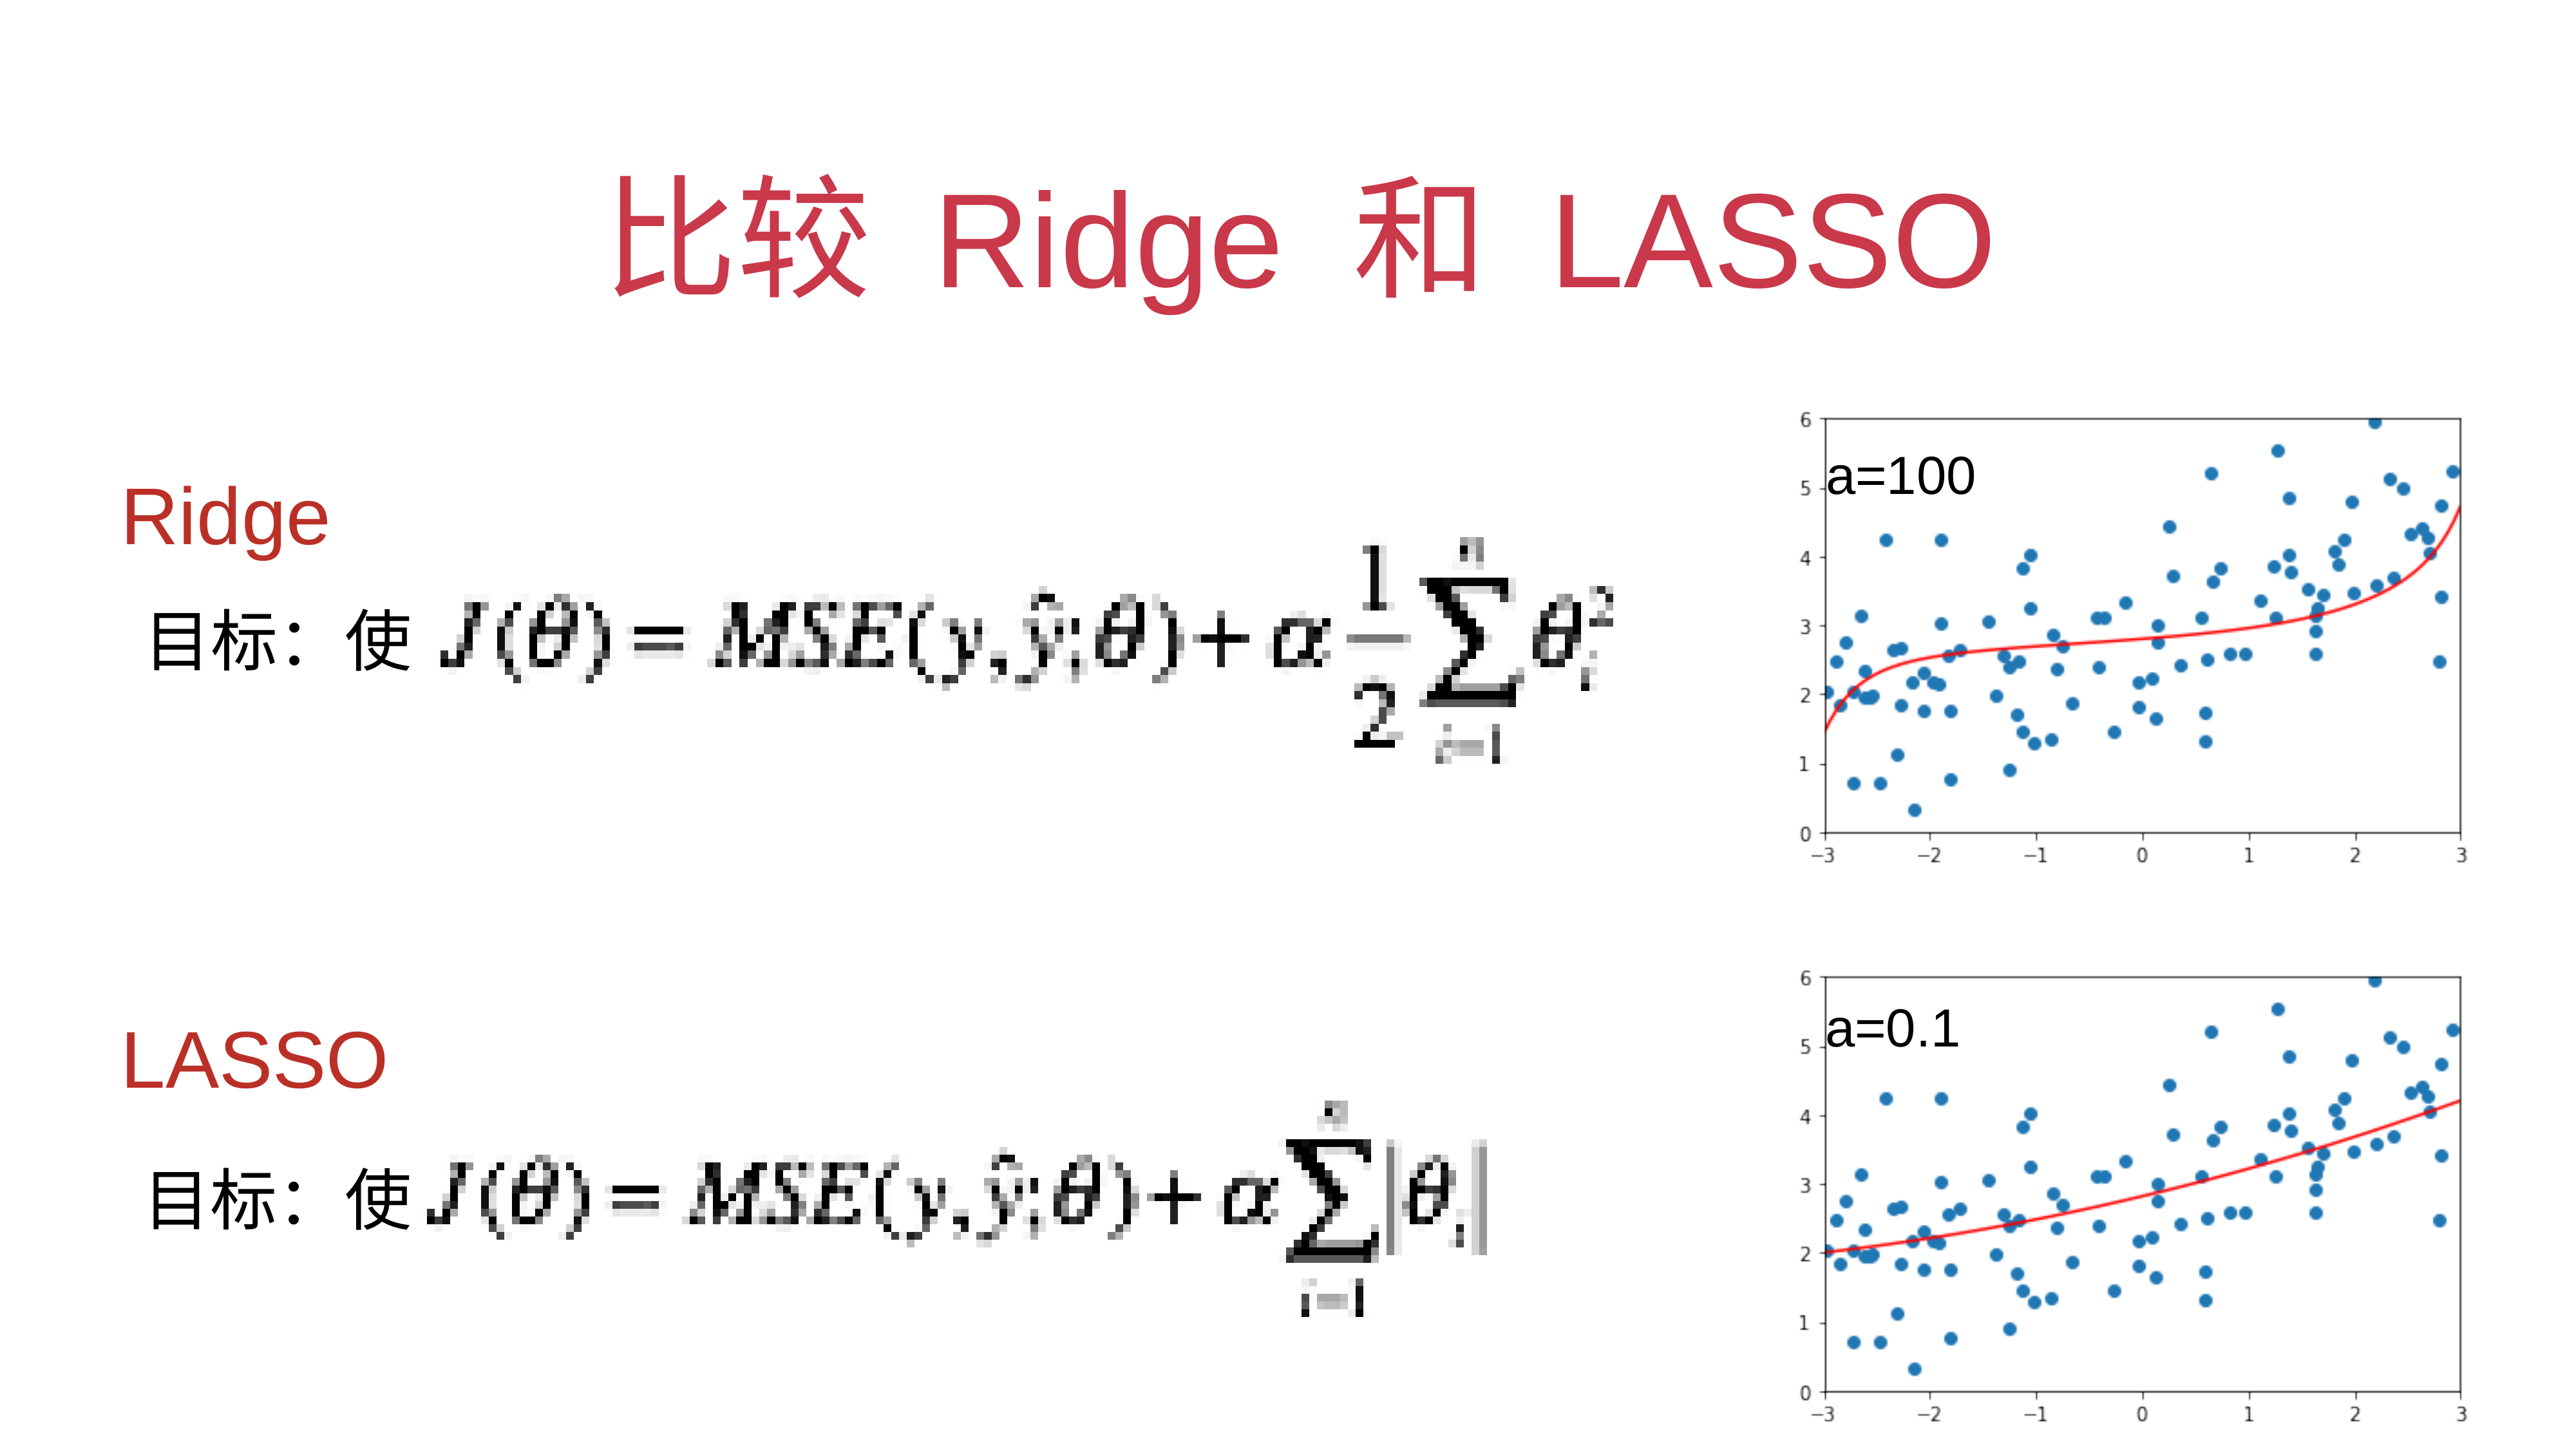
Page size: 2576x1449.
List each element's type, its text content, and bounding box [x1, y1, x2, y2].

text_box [1785, 958, 2481, 1437]
text_box LASSO [91, 954, 1786, 1110]
text_box Ridge [91, 410, 1782, 567]
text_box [137, 1055, 1782, 1340]
title 比较 Ridge 和 LASSO [187, 104, 2389, 320]
picture [1785, 399, 2481, 878]
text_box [138, 489, 1782, 788]
